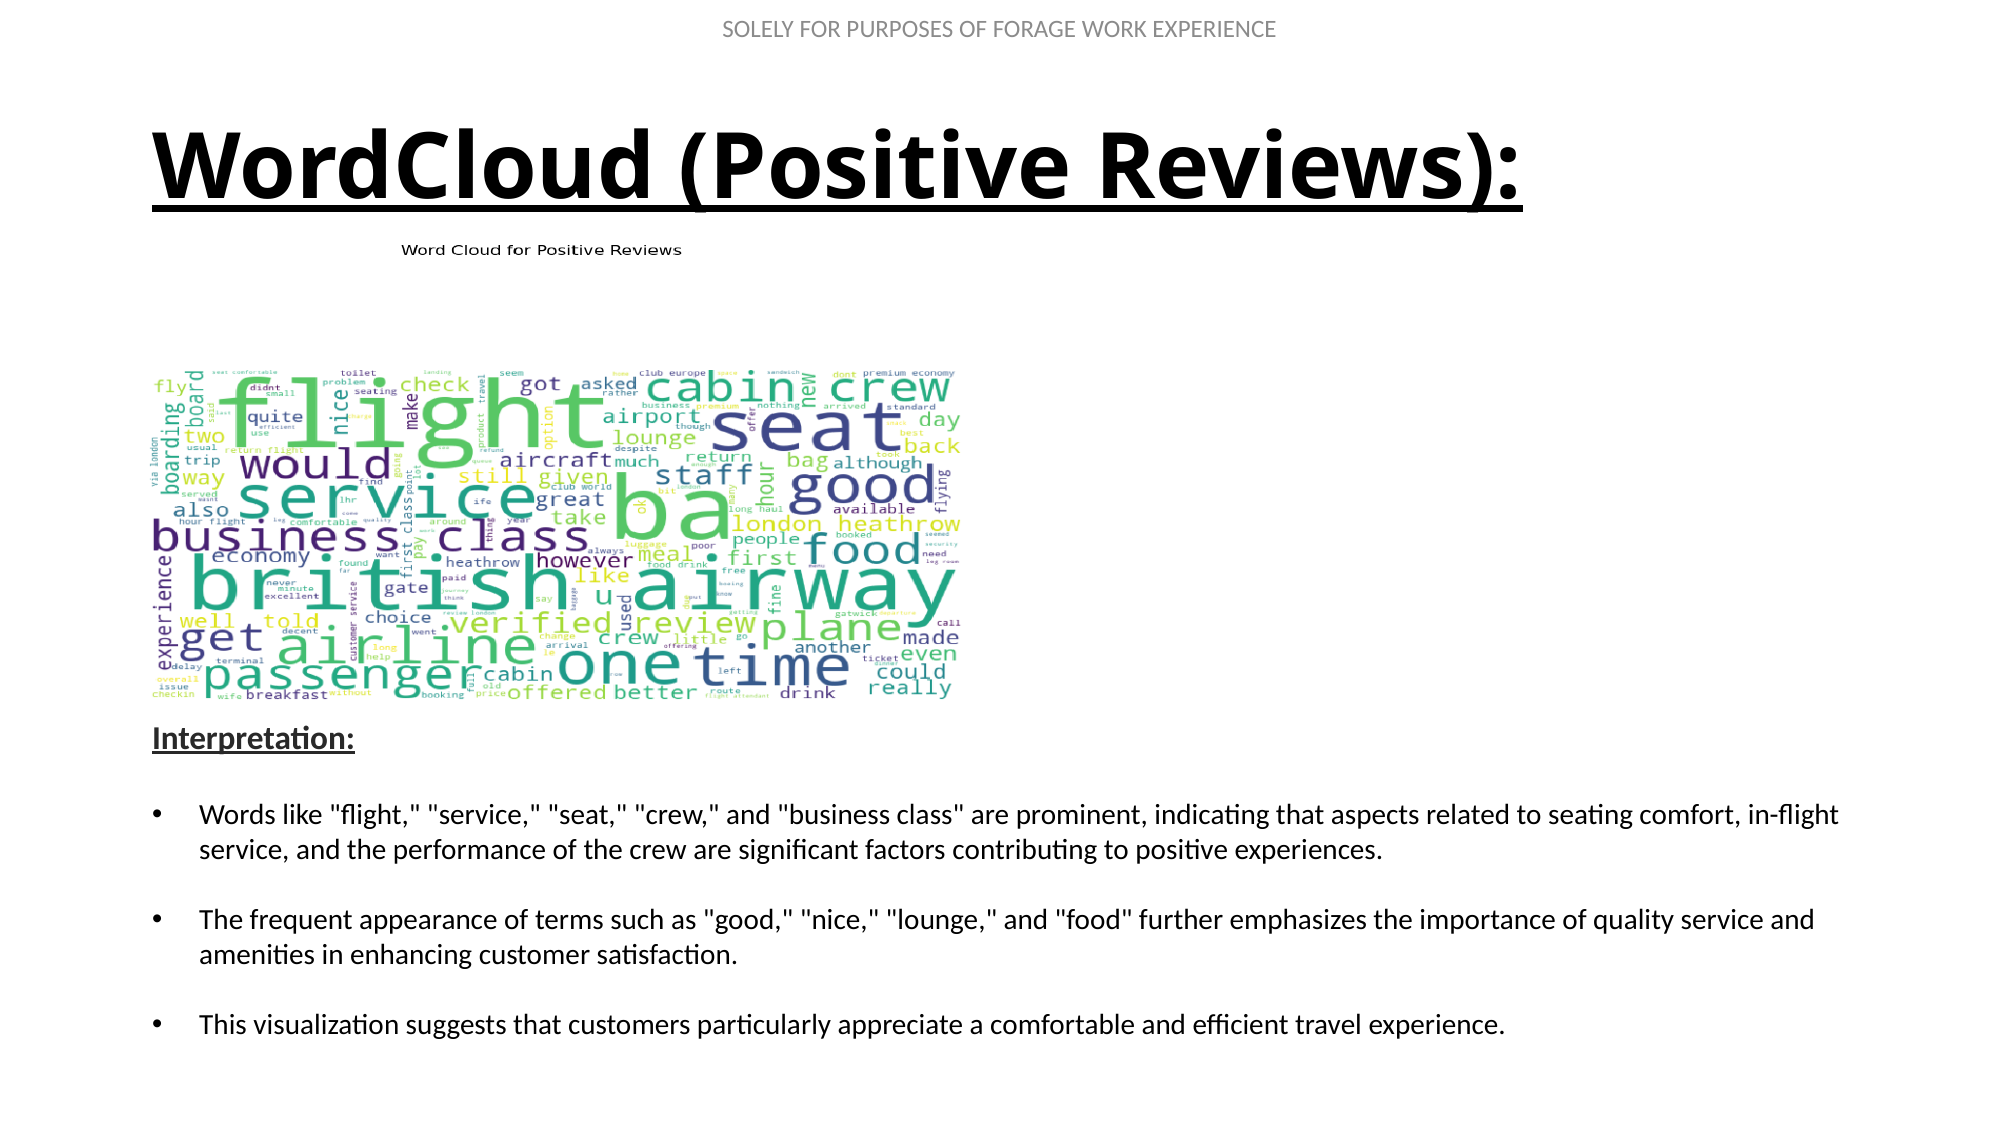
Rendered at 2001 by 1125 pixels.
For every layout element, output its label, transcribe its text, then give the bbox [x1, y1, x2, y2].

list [137, 236, 973, 709]
text_box Interpretation: Words like "flight," "service," "seat," "crew," and "business class" are prominent, indicating that aspects related to seating comfort, in-flight service, and the performance of the crew are significant factors contributing to positive experiences. The frequent appearance of terms such as "good," "nice," "lounge," and "food" further emphasizes the importance of quality service and amenities in enhancing customer satisfaction. This visualization suggests that customers particularly appreciate a comfortable and efficient travel experience. [137, 708, 1863, 1048]
title WordCloud (Positive Reviews): [137, 59, 1863, 278]
